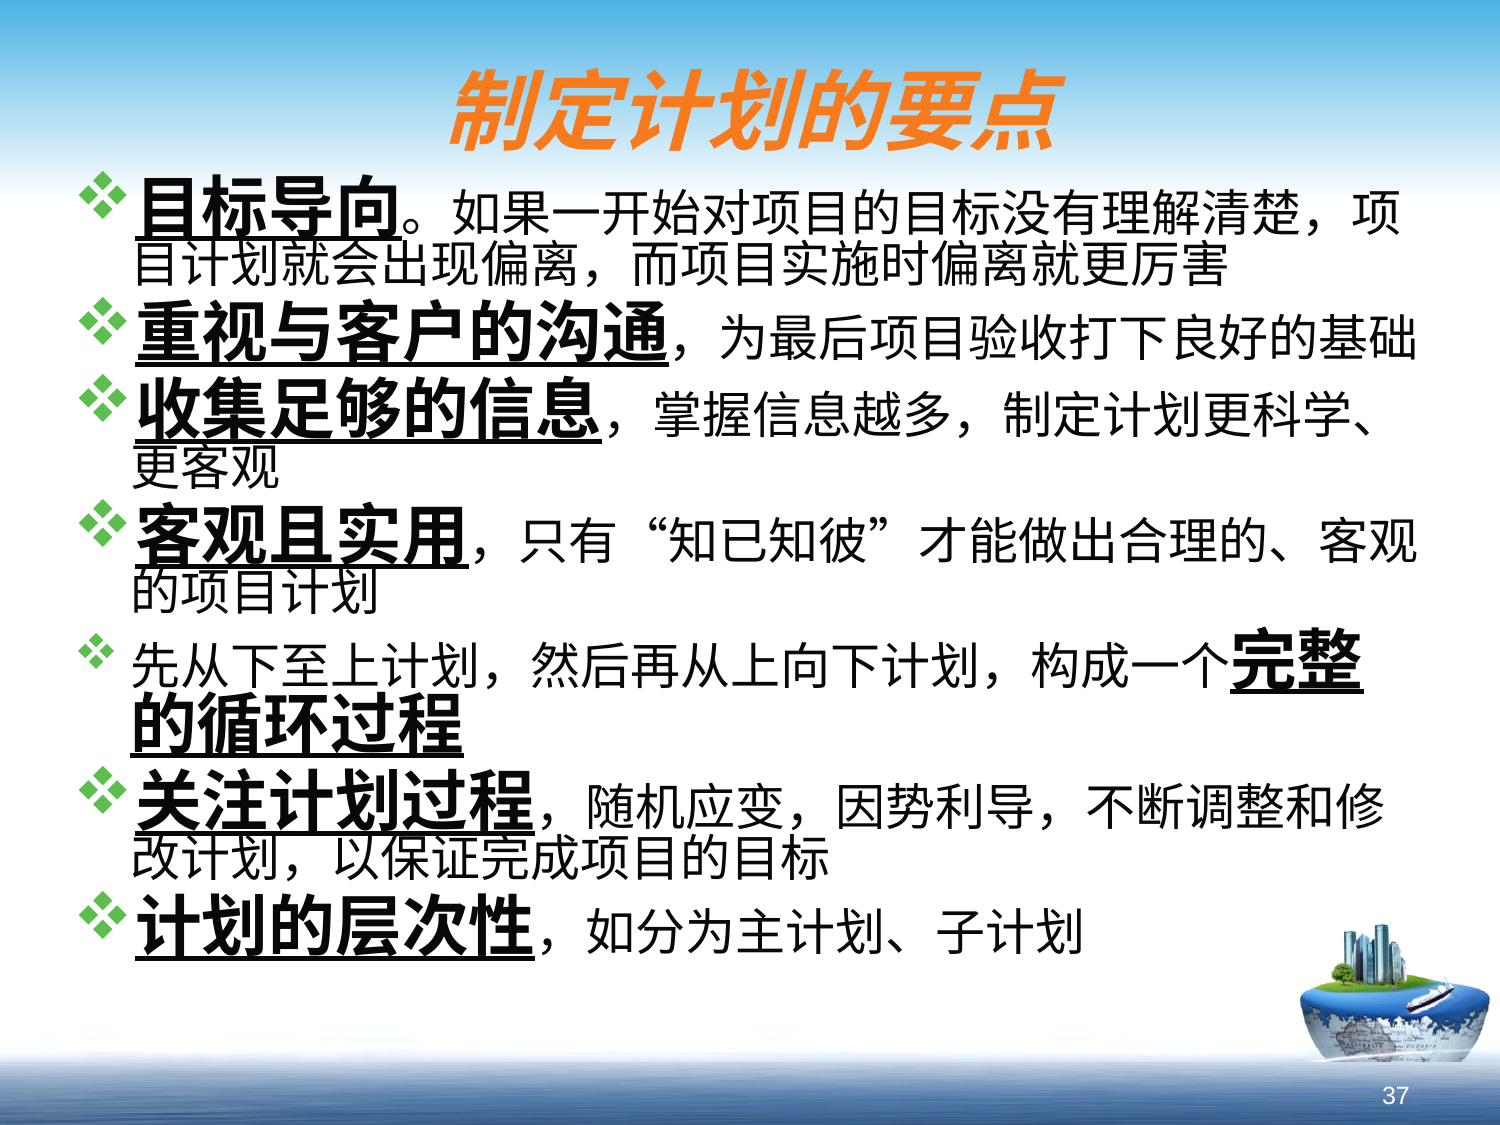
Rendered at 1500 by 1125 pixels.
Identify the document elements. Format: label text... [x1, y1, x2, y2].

list 目标导向。如果一开始对项目的目标没有理解清楚，项目计划就会出现偏离，而项目实施时偏离就更厉害 重视与客户的沟通，为最后项目验收打下良好的基础 收集足够的信息，掌握信息越多，制定计划更科学、更客观 客观且实用，只有“知已知彼”才能做出合理的、客观的项目计划 先从下至上计划，然后再从上向下计划，构成一个完整的循环过程 关注计划过程，随机应变，因势利导，不断调整和修改计划，以保证完成项目的目标 计划的层次性，如分为主计划、子计划 [58, 172, 1436, 929]
title 制定计划的要点 [75, 37, 1425, 172]
picture [0, 929, 1500, 1125]
slide_number 37 [1074, 1072, 1425, 1113]
